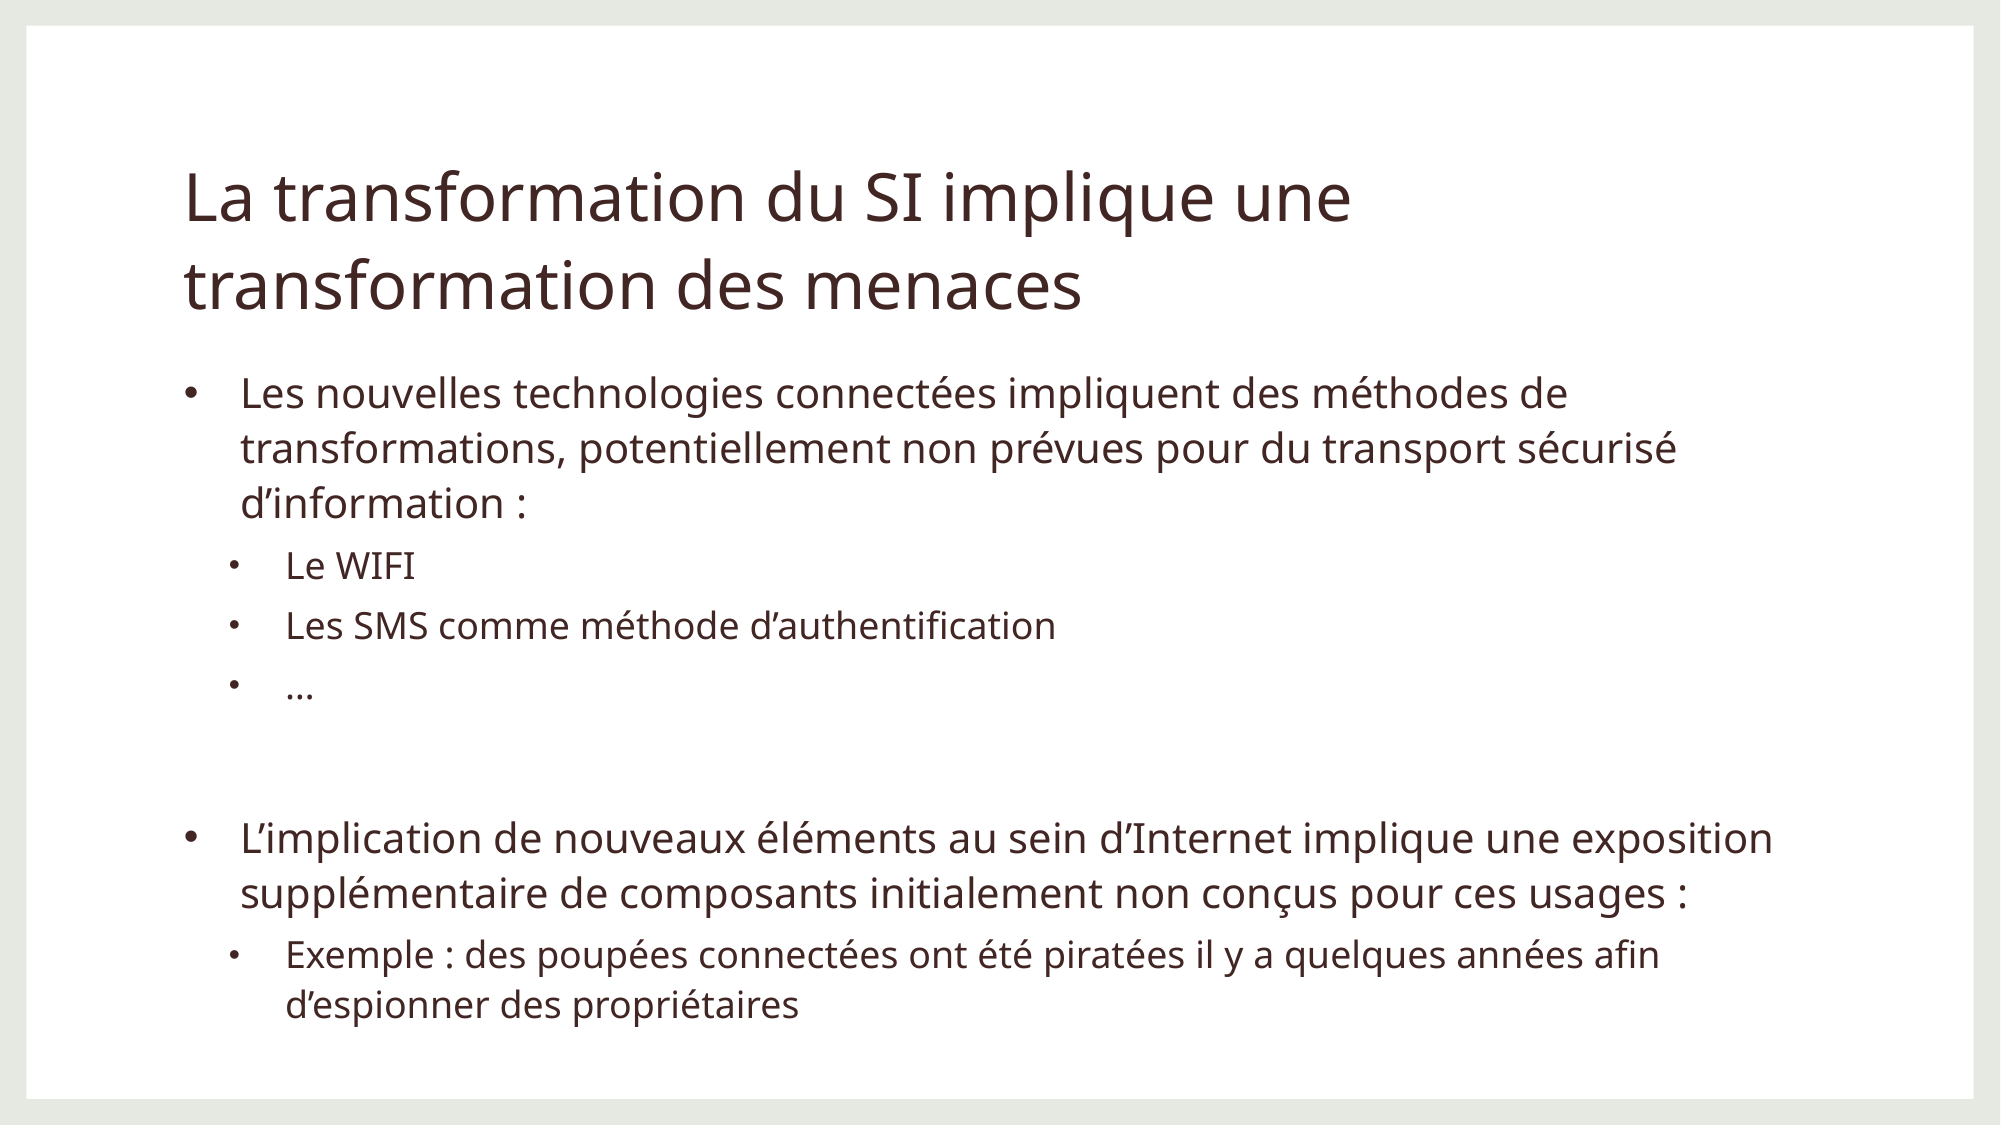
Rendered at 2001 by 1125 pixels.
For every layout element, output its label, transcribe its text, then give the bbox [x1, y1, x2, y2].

title La transformation du SI implique une transformation des menaces [168, 118, 1832, 331]
list Les nouvelles technologies connectées impliquent des méthodes de transformations, potentiellement non prévues pour du transport sécurisé d’information : Le WIFI Les SMS comme méthode d’authentification … L’implication de nouveaux éléments au sein d’Internet implique une exposition supplémentaire de composants initialement non conçus pour ces usages : Exemple : des poupées connectées ont été piratées il y a quelques années afin d’espionner des propriétaires [168, 354, 1832, 1006]
